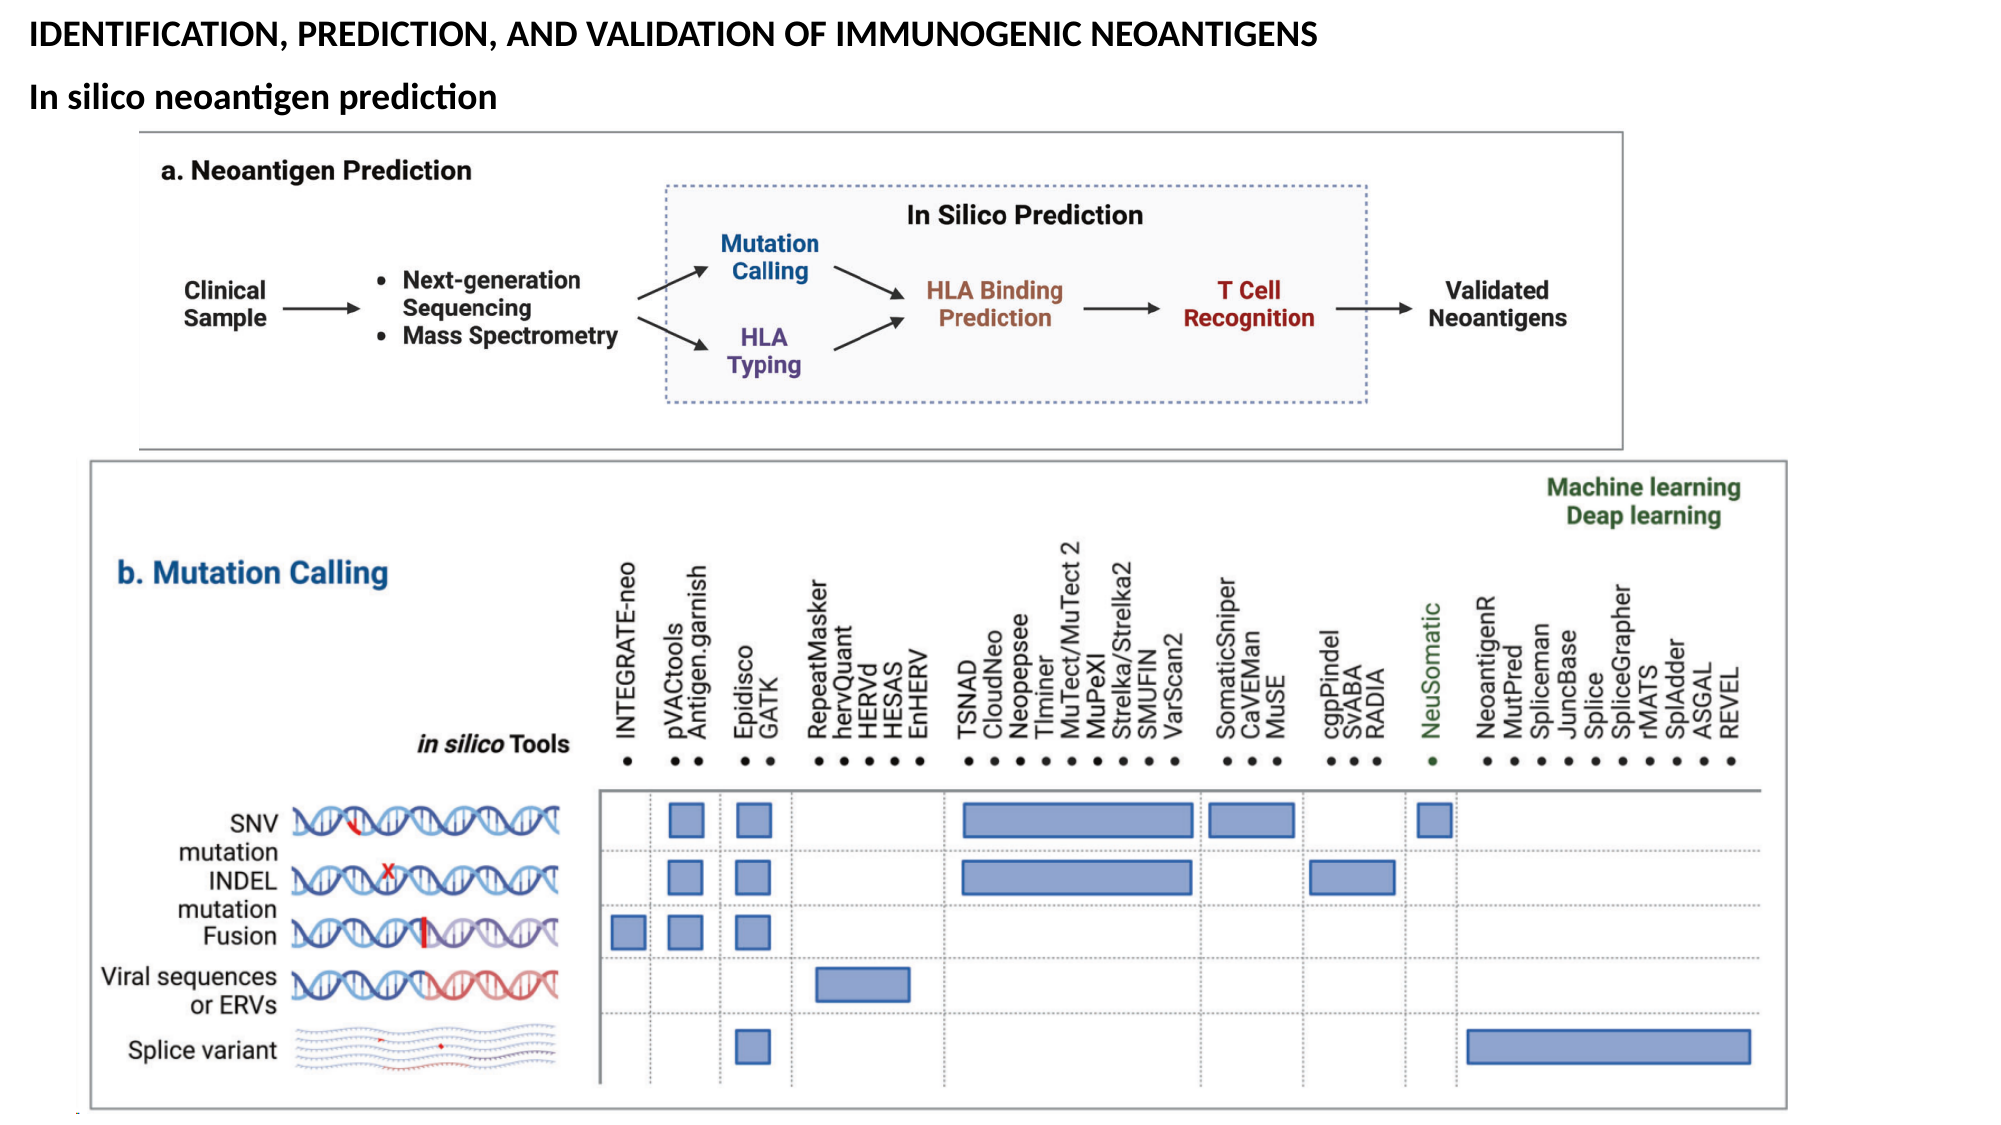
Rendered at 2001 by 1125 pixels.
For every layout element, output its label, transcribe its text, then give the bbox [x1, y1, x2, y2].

text_box IDENTIFICATION, PREDICTION, AND VALIDATION OF IMMUNOGENIC NEOANTIGENS [14, 1, 1726, 62]
picture [76, 125, 1788, 1114]
text_box In silico neoantigen prediction [14, 64, 1014, 125]
